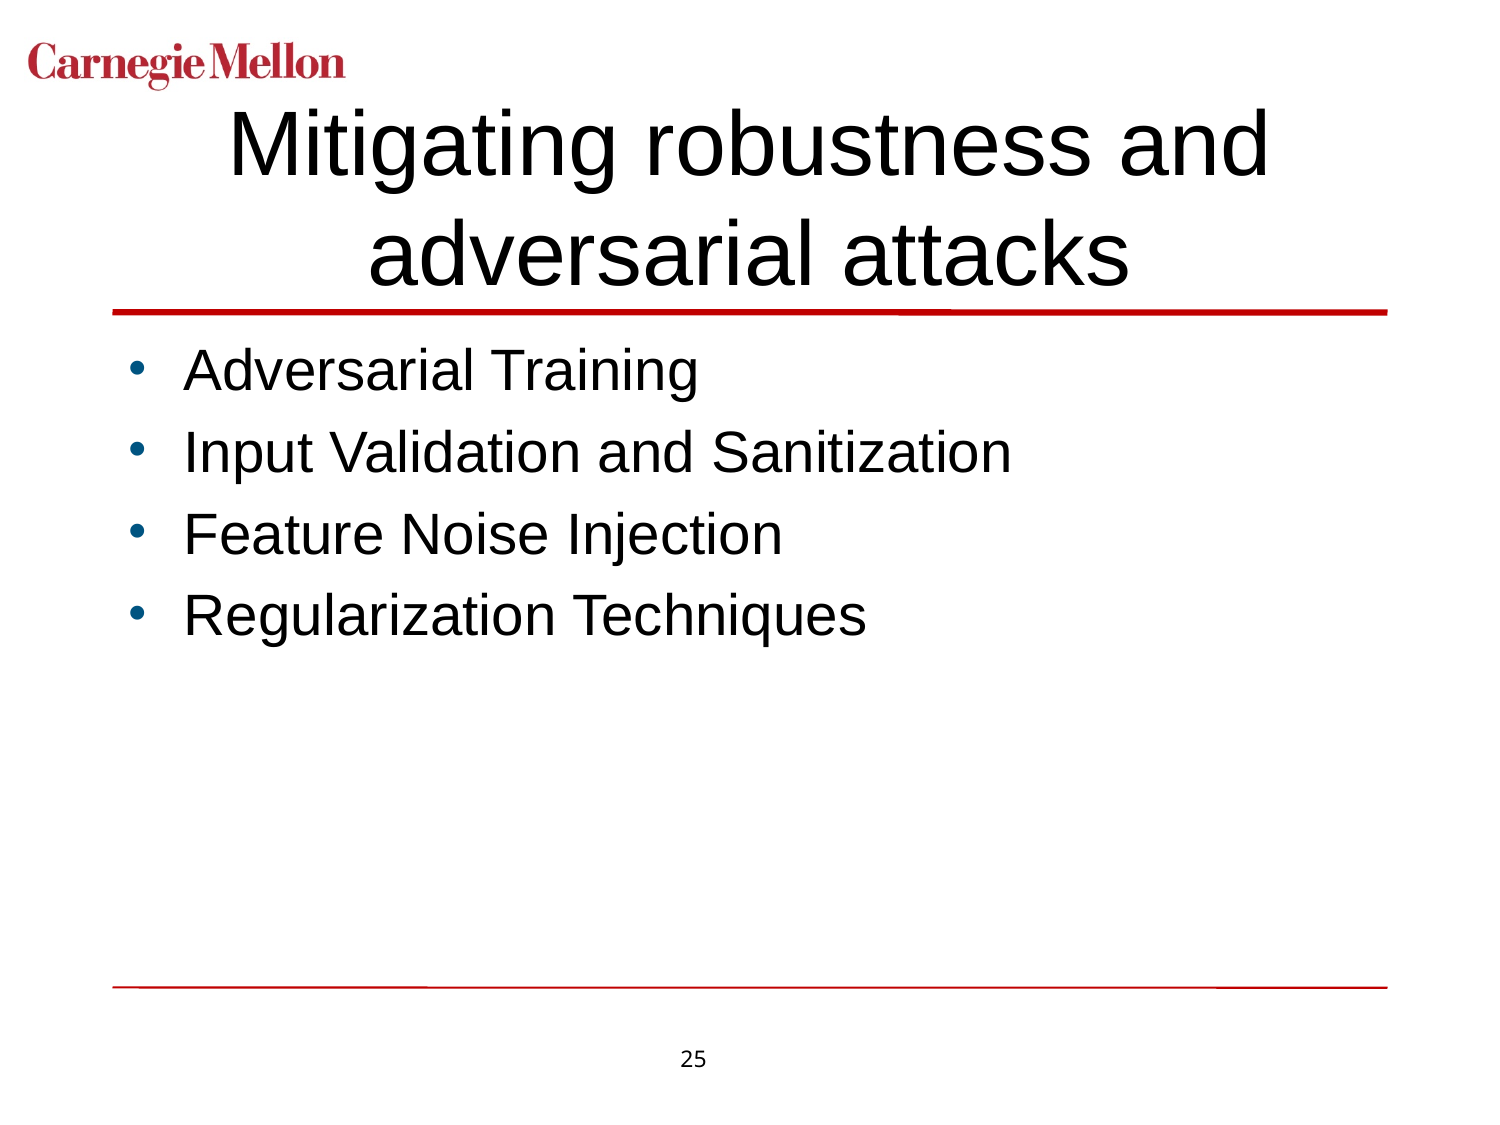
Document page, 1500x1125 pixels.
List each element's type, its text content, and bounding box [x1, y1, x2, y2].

title Mitigating robustness and adversarial attacks [112, 99, 1388, 288]
list Adversarial Training Input Validation and Sanitization Feature Noise Injection Regularization Techniques [112, 324, 1388, 988]
picture [24, 37, 349, 92]
